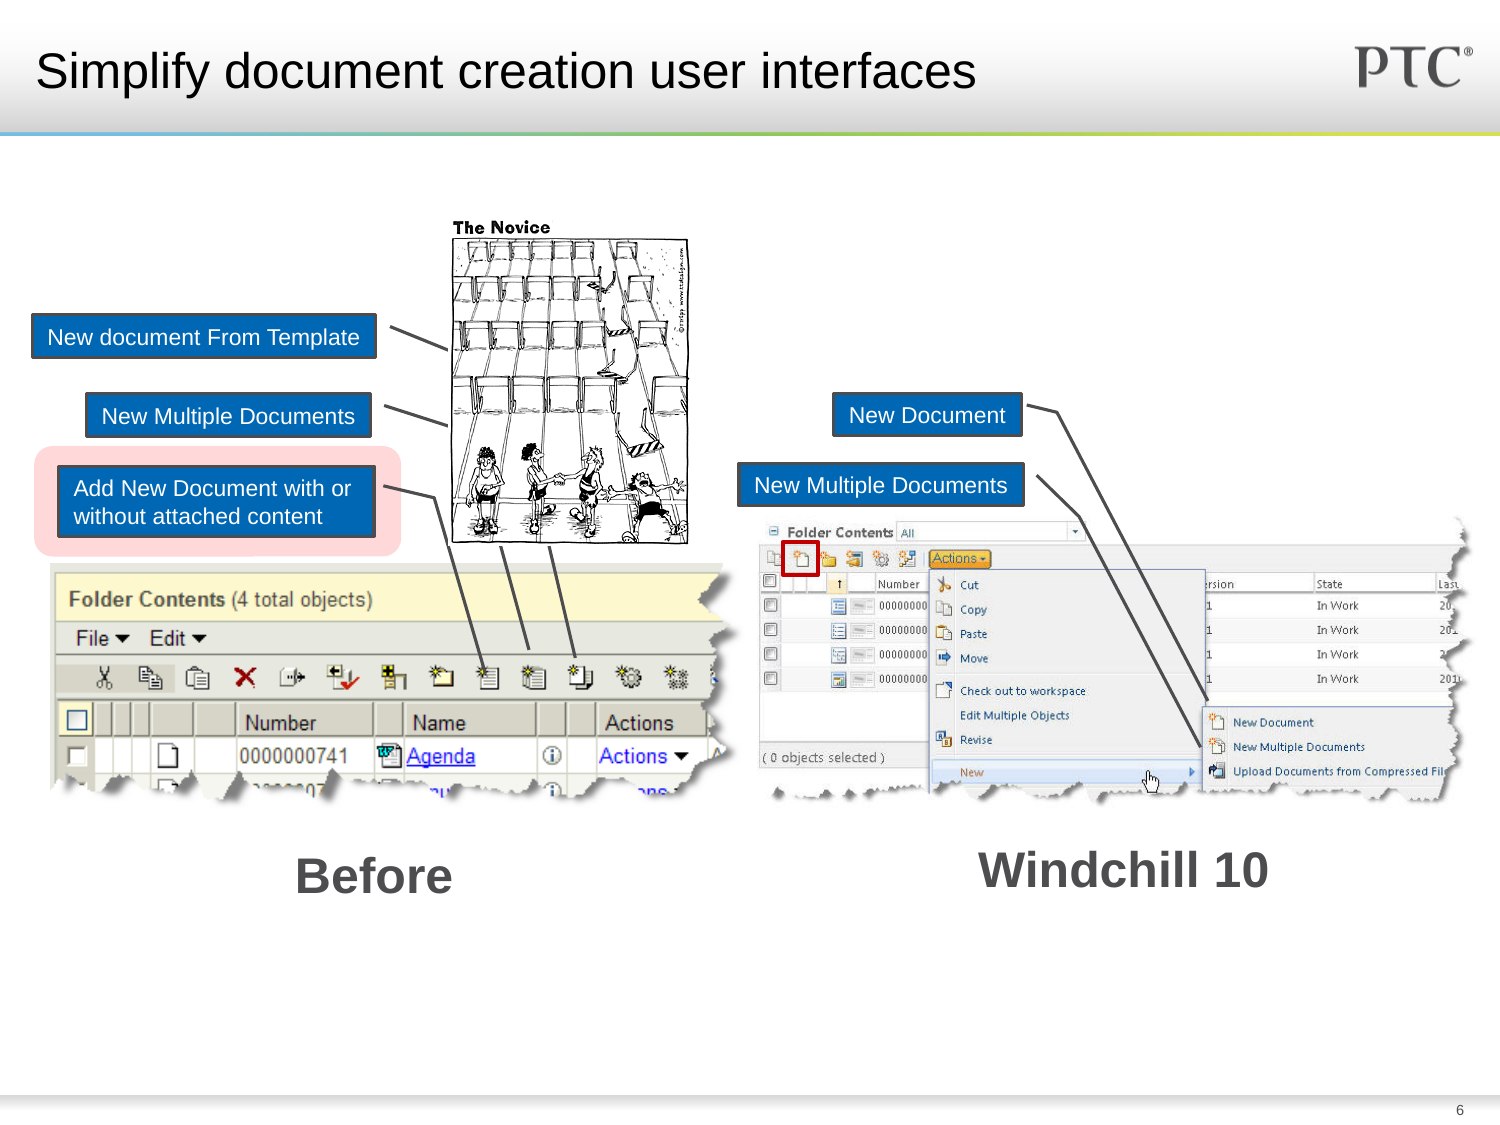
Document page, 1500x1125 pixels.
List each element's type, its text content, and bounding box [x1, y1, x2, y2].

picture [0, 0, 1500, 136]
text_box Add New Document with or without attached content [58, 466, 375, 537]
title Simplify document creation user interfaces [35, 31, 1285, 107]
text_box New document From Template [32, 314, 376, 358]
picture [50, 563, 745, 809]
text_box Windchill 10 [963, 830, 1285, 906]
picture [448, 217, 692, 547]
text_box New Multiple Documents [86, 393, 371, 437]
text_box New Multiple Documents [739, 463, 1024, 506]
picture [757, 514, 1477, 809]
text_box [34, 445, 402, 557]
text_box New Document [833, 393, 1022, 436]
text_box Before [280, 836, 469, 911]
